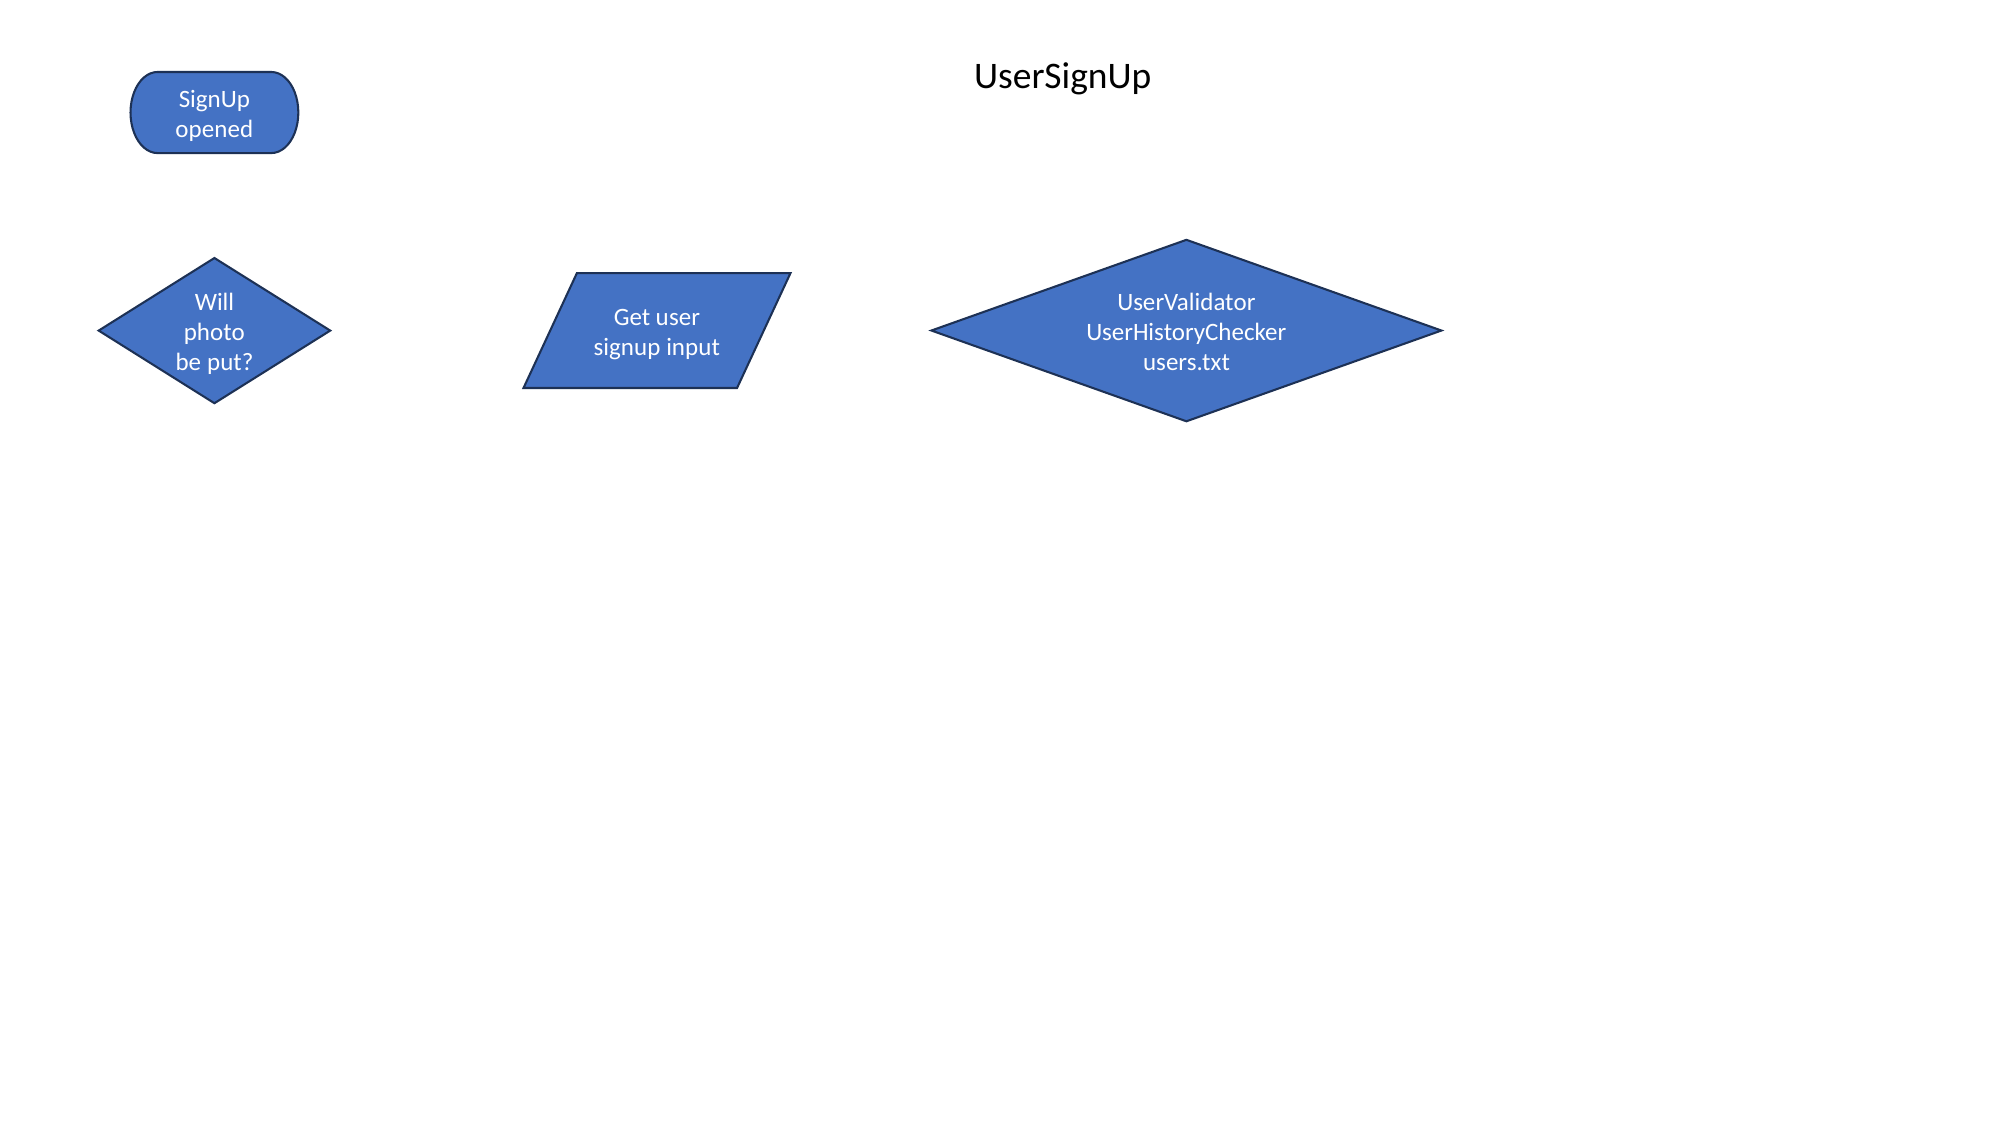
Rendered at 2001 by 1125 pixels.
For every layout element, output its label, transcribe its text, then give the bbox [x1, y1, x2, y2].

text_box Get user signup input [521, 272, 793, 390]
text_box Will photo be put? [96, 256, 333, 405]
text_box UserSignUp [959, 43, 1167, 104]
text_box UserValidator UserHistoryChecker users.txt [928, 238, 1445, 423]
text_box SignUp opened [129, 70, 300, 155]
